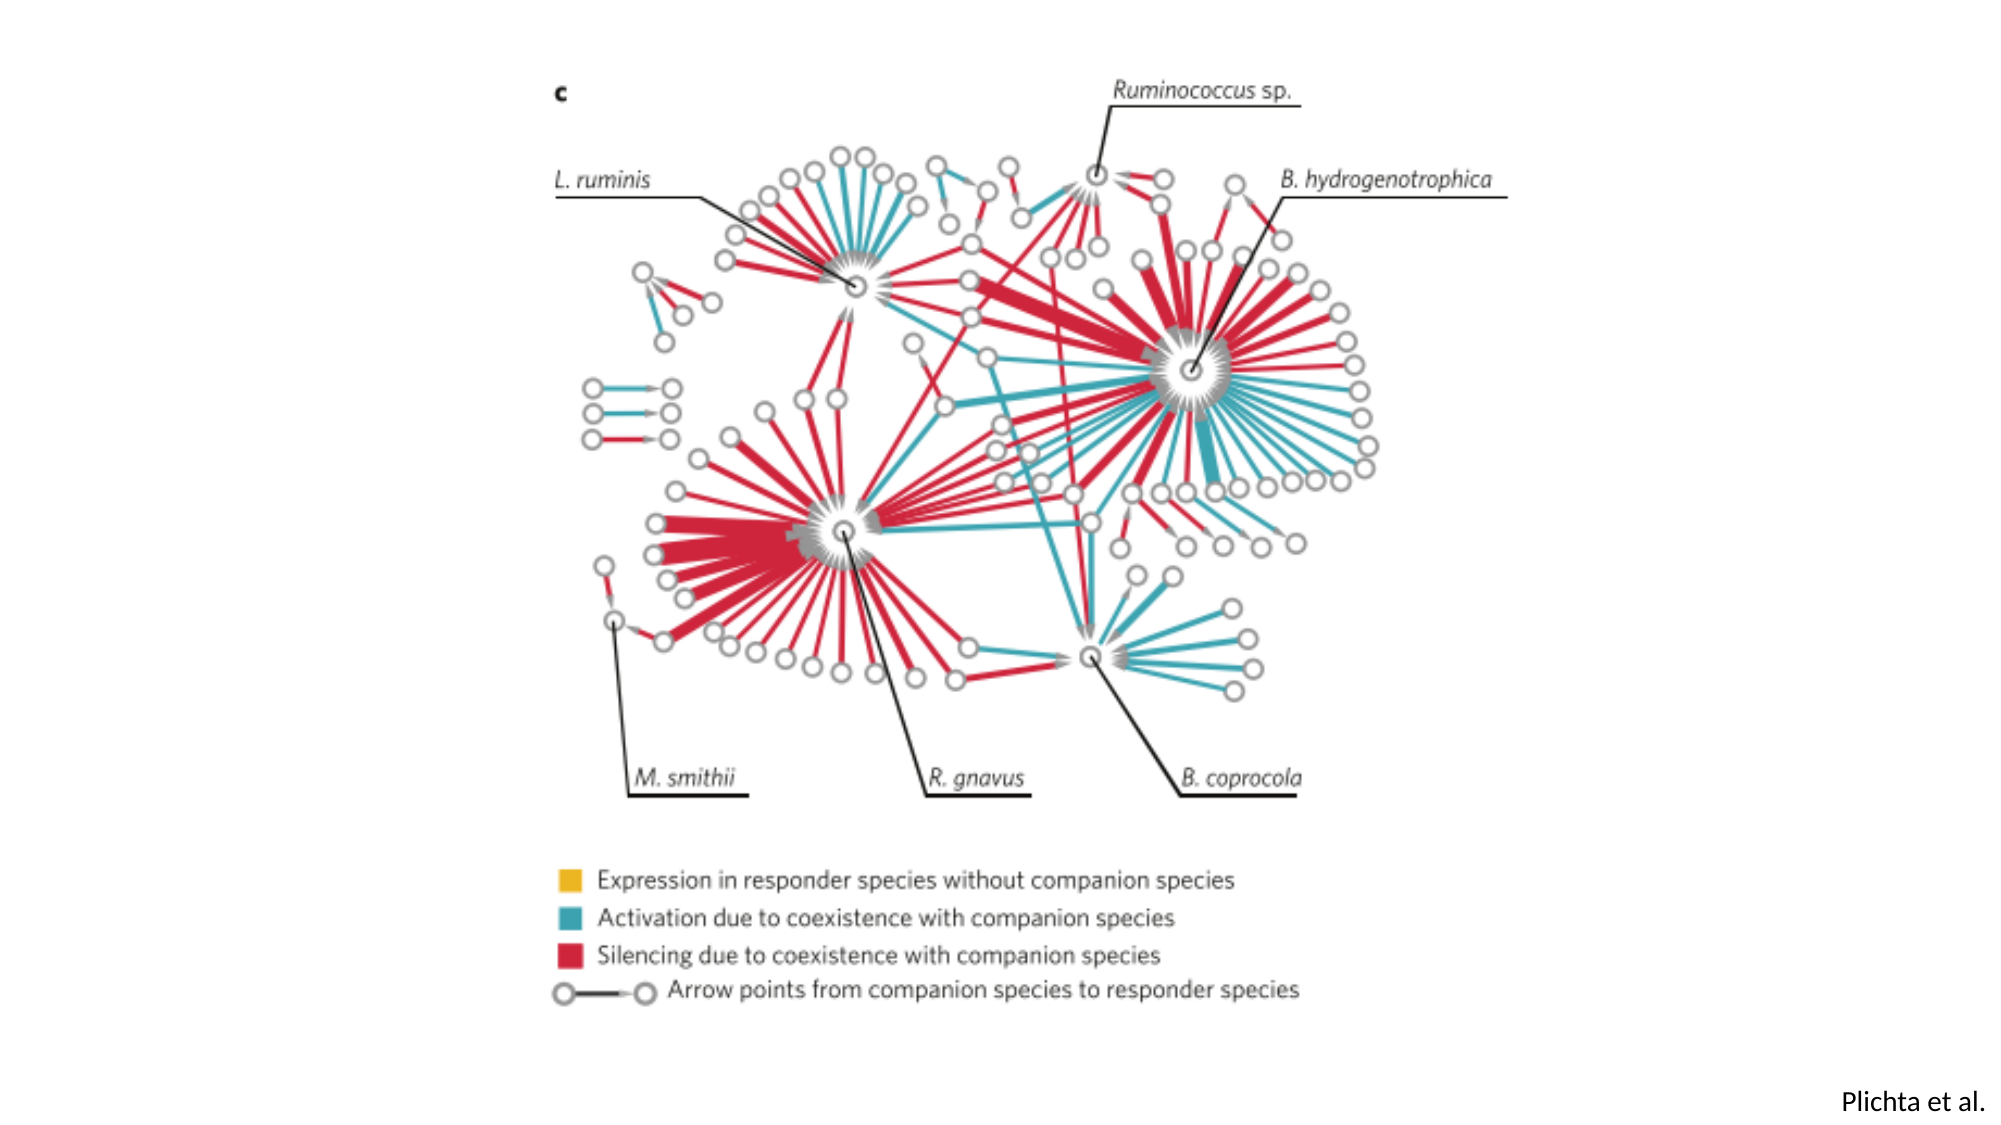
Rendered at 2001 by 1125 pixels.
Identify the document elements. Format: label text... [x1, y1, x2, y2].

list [528, 58, 1541, 1022]
text_box Plichta et al. [1826, 1074, 2000, 1125]
